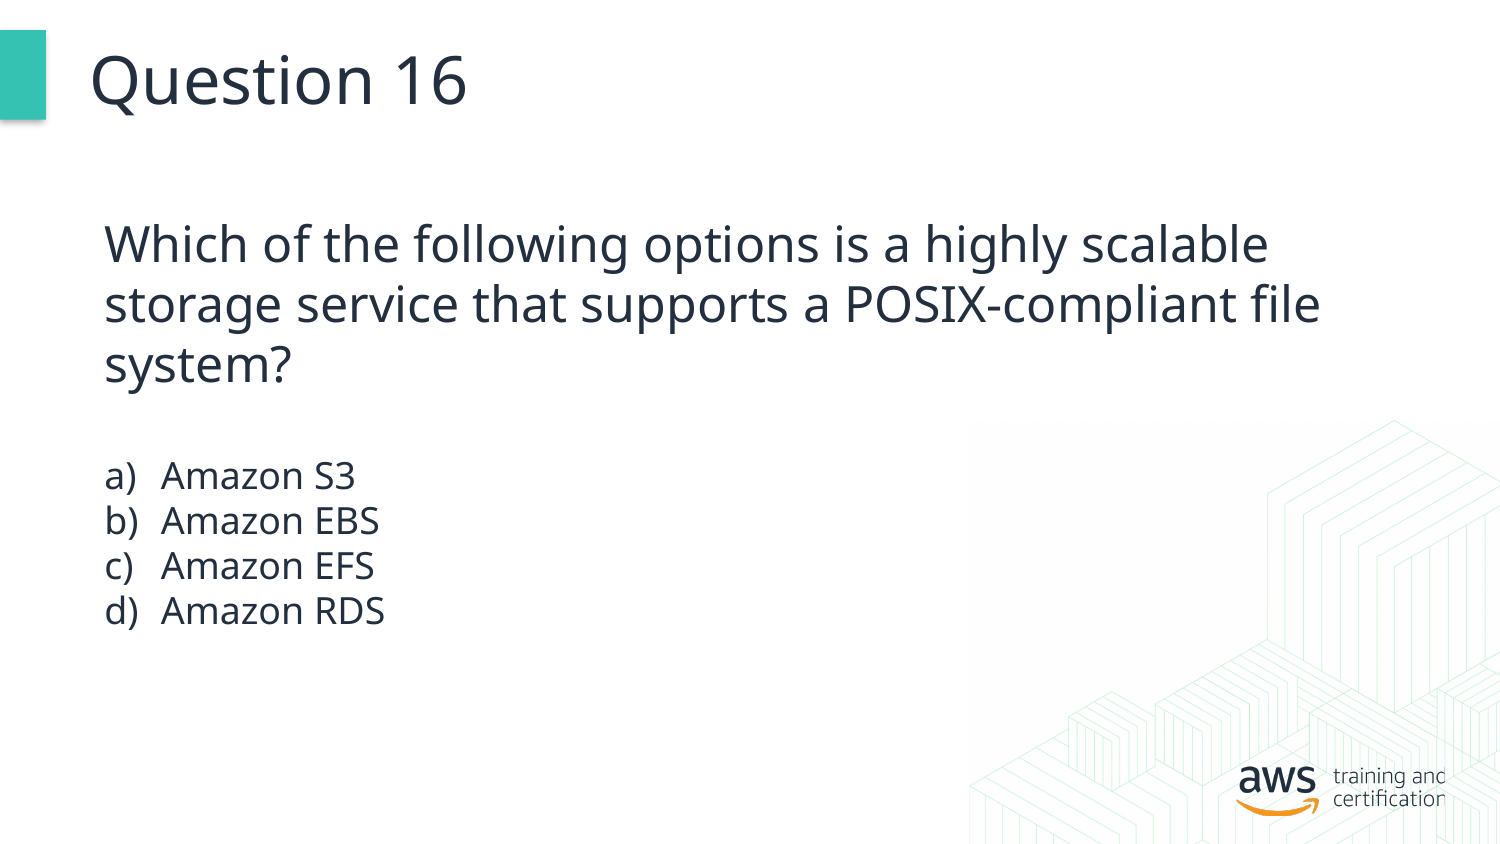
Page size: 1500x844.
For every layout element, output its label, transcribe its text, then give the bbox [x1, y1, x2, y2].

title Question 16 [75, 30, 1402, 120]
text_box Which of the following options is a highly scalable storage service that supports a POSIX-compliant file system? Amazon S3 Amazon EBS Amazon EFS Amazon RDS [89, 205, 1416, 722]
